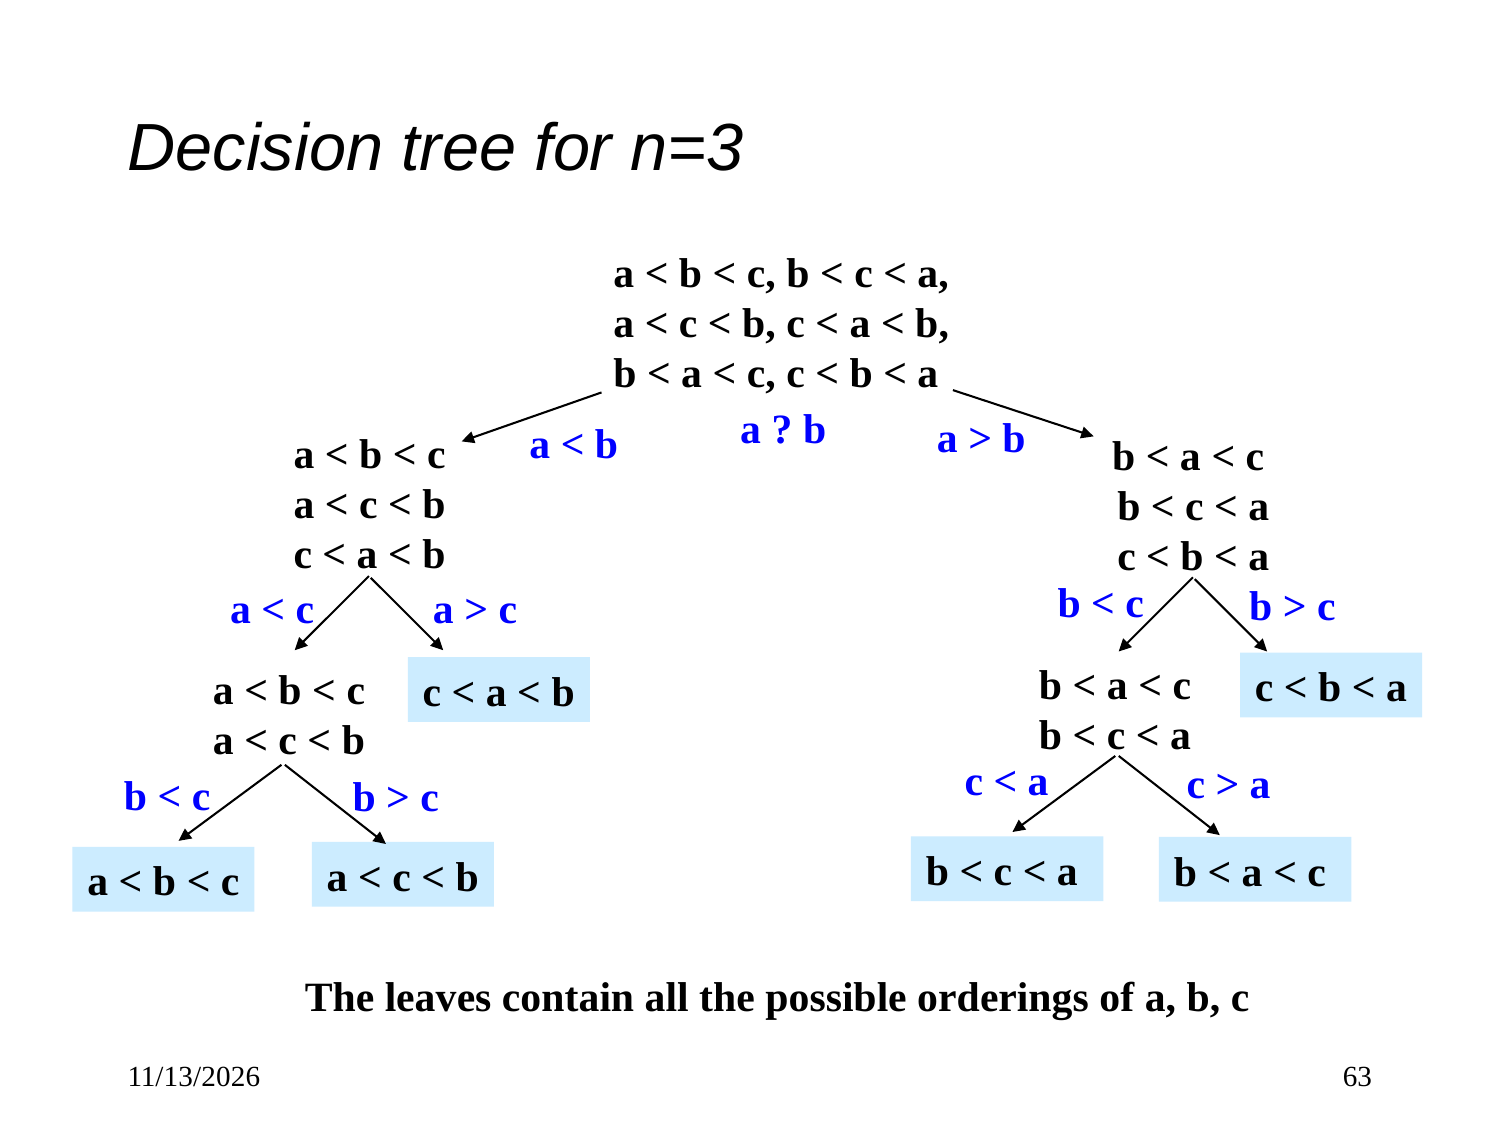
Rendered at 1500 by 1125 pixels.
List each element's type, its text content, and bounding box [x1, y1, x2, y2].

text_box a < c [215, 574, 330, 640]
text_box b < c [1042, 568, 1162, 633]
text_box b < a < c [1158, 836, 1352, 902]
text_box [365, 828, 386, 844]
slide_number 63 [1074, 1049, 1388, 1125]
text_box [1193, 815, 1220, 836]
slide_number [112, 1049, 426, 1125]
text_box c > a [1171, 749, 1291, 815]
text_box [1252, 637, 1268, 652]
text_box a < b < c a < c < b c < a < b [278, 419, 461, 634]
text_box a < b < c, b < c < a, a < c < b, c < a < b, b < a < c, c < b < a [598, 237, 965, 403]
text_box [178, 826, 199, 841]
text_box b < c < a [910, 836, 1104, 902]
text_box [1118, 633, 1138, 652]
text_box c < a [949, 746, 1069, 812]
text_box a < b < c a < c < b [198, 655, 380, 770]
text_box b < c [109, 760, 226, 826]
text_box [294, 640, 308, 651]
text_box b < a < c b < c < a [1013, 650, 1217, 765]
text_box a > b [922, 403, 1041, 469]
text_box b > c [337, 762, 455, 828]
text_box [461, 422, 514, 444]
text_box a < c < b [311, 841, 494, 907]
text_box a > c [418, 574, 533, 640]
text_box [1041, 418, 1094, 439]
text_box b < a < c b < c < a c < b < a [1097, 421, 1290, 586]
text_box a < b < c [72, 846, 255, 912]
text_box The leaves contain all the possible orderings of a, b, c [289, 962, 1266, 1028]
text_box c < b < a [1240, 652, 1423, 718]
text_box a < b [514, 409, 634, 475]
text_box c < a < b [407, 657, 590, 722]
text_box [1012, 812, 1040, 832]
text_box a ? b [725, 394, 842, 460]
title Decision tree for n=3 [112, 49, 1388, 238]
text_box [430, 640, 444, 651]
text_box b > c [1234, 571, 1354, 637]
